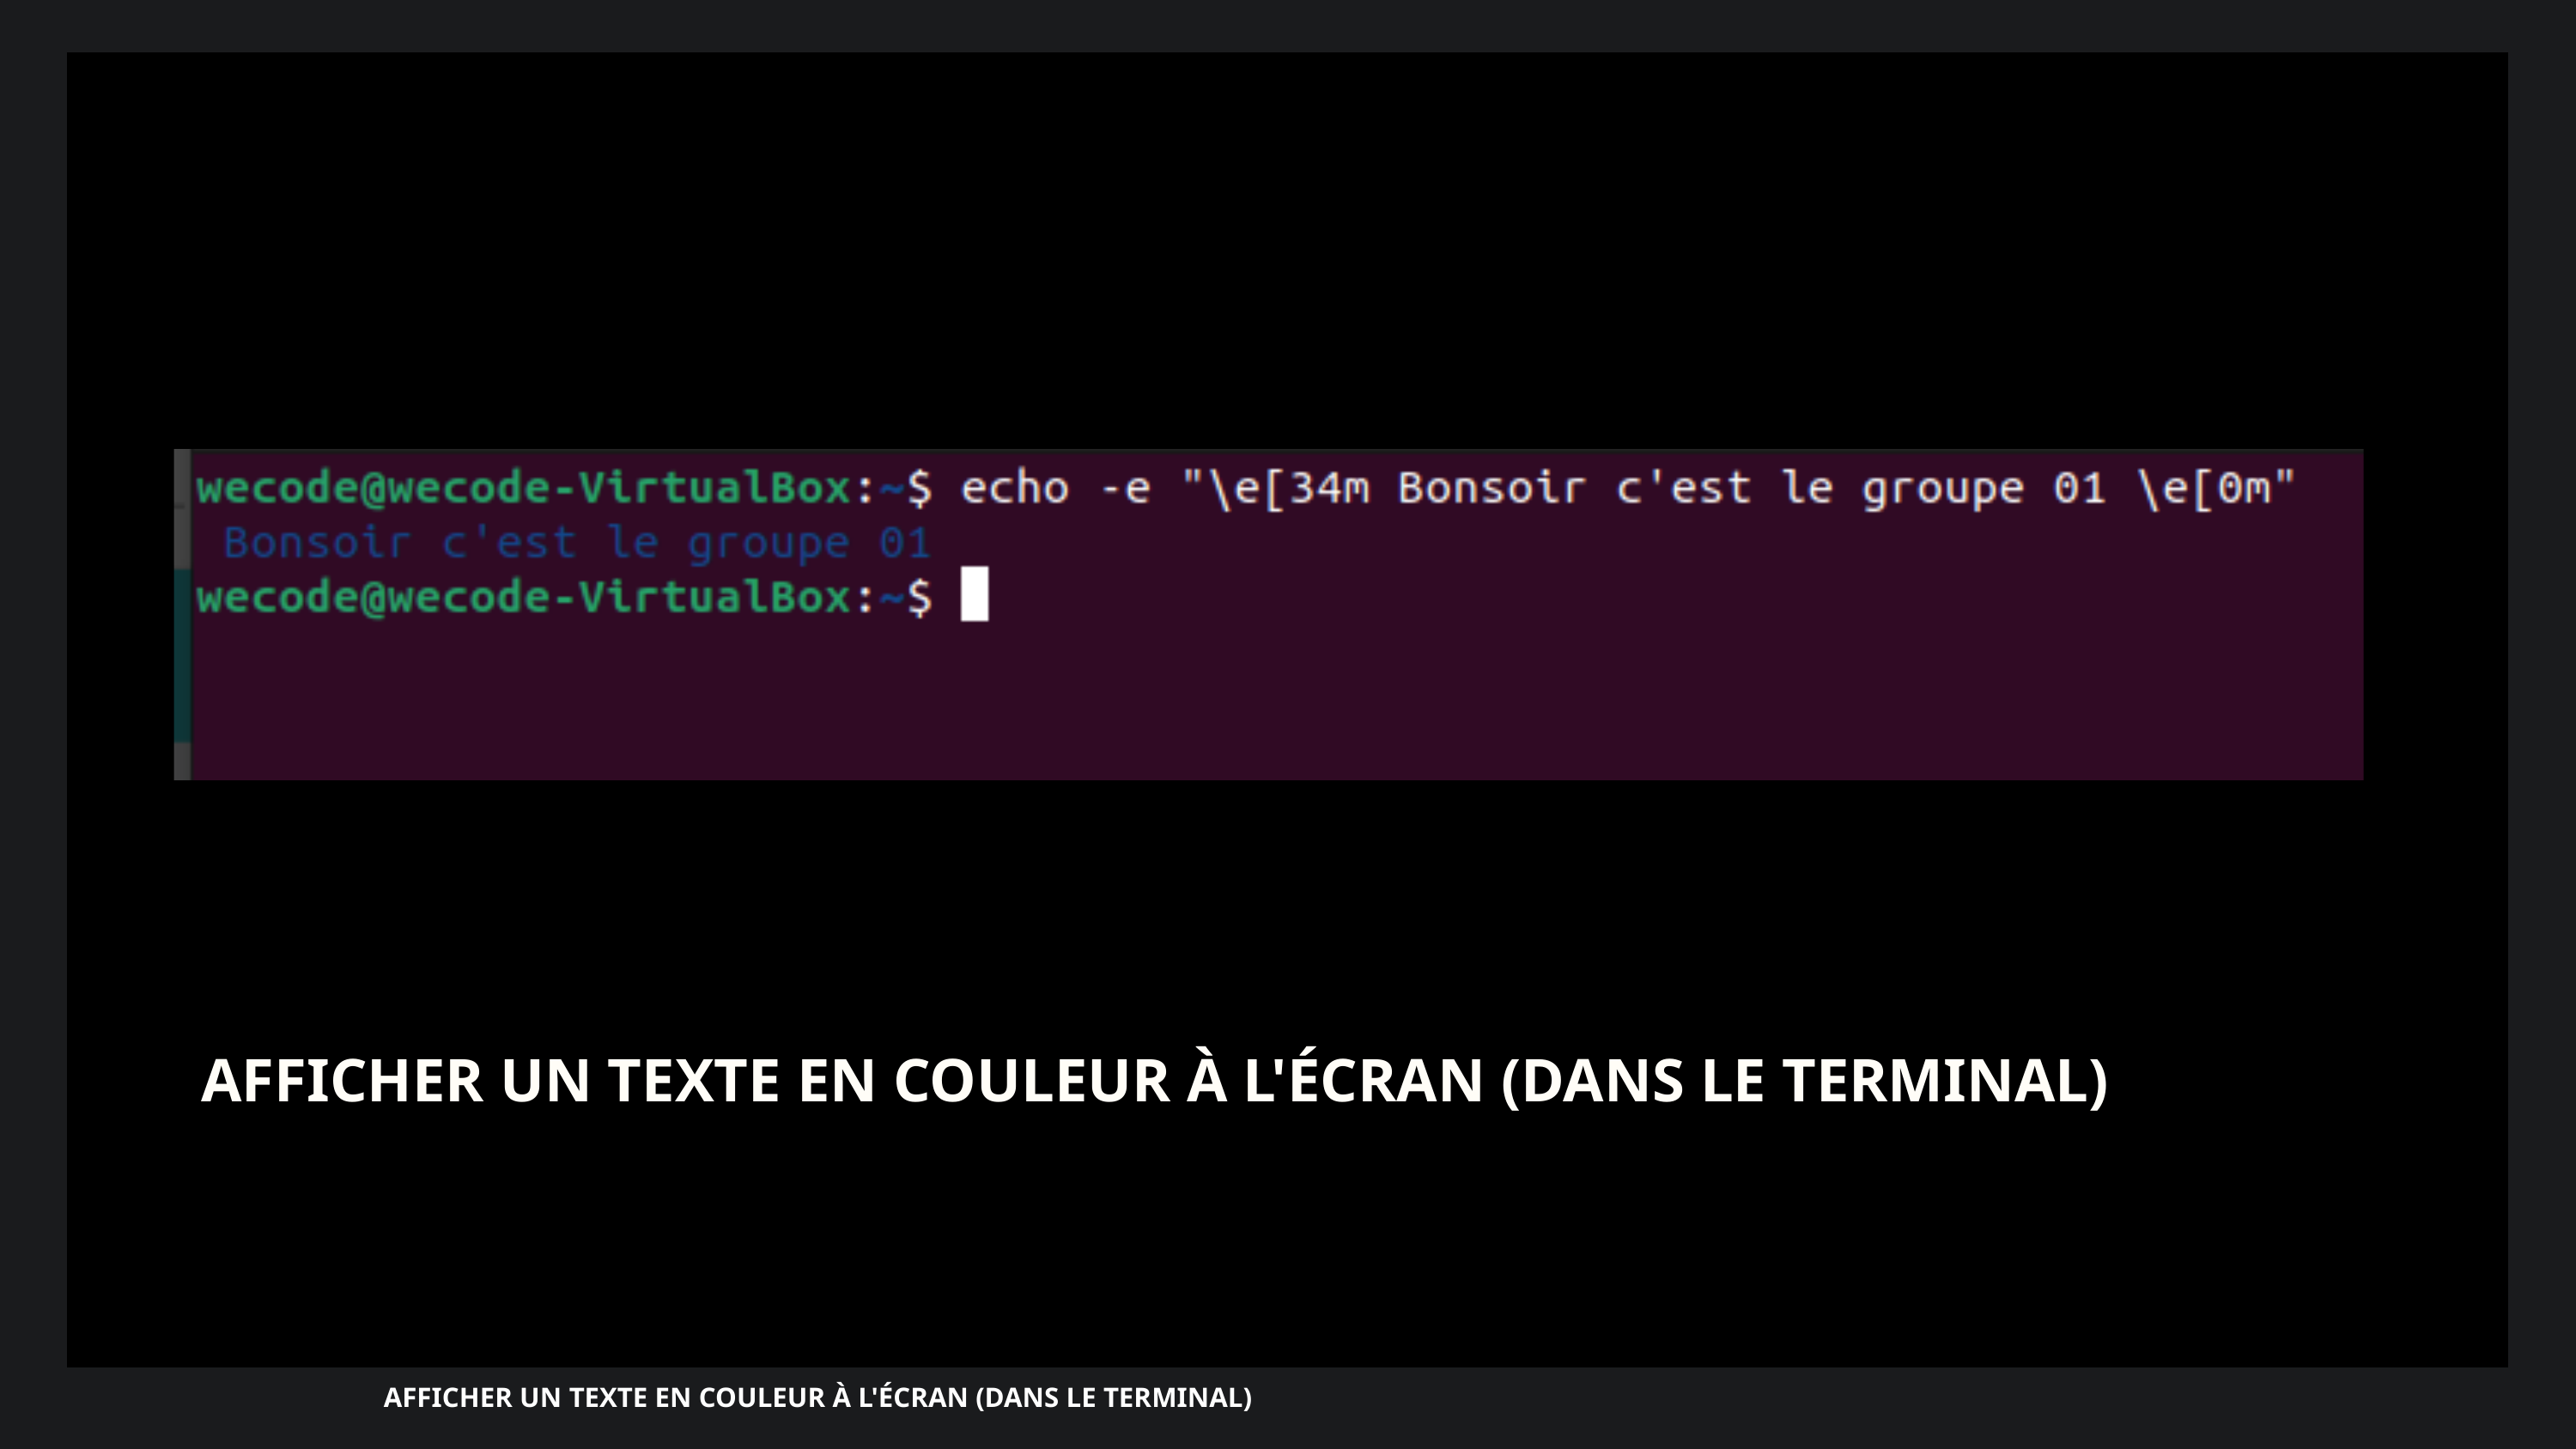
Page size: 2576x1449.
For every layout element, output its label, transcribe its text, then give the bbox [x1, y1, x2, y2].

text_box AFFICHER UN TEXTE EN COULEUR À L'ÉCRAN (DANS LE TERMINAL) [67, 1375, 1570, 1413]
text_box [67, 52, 2509, 1368]
